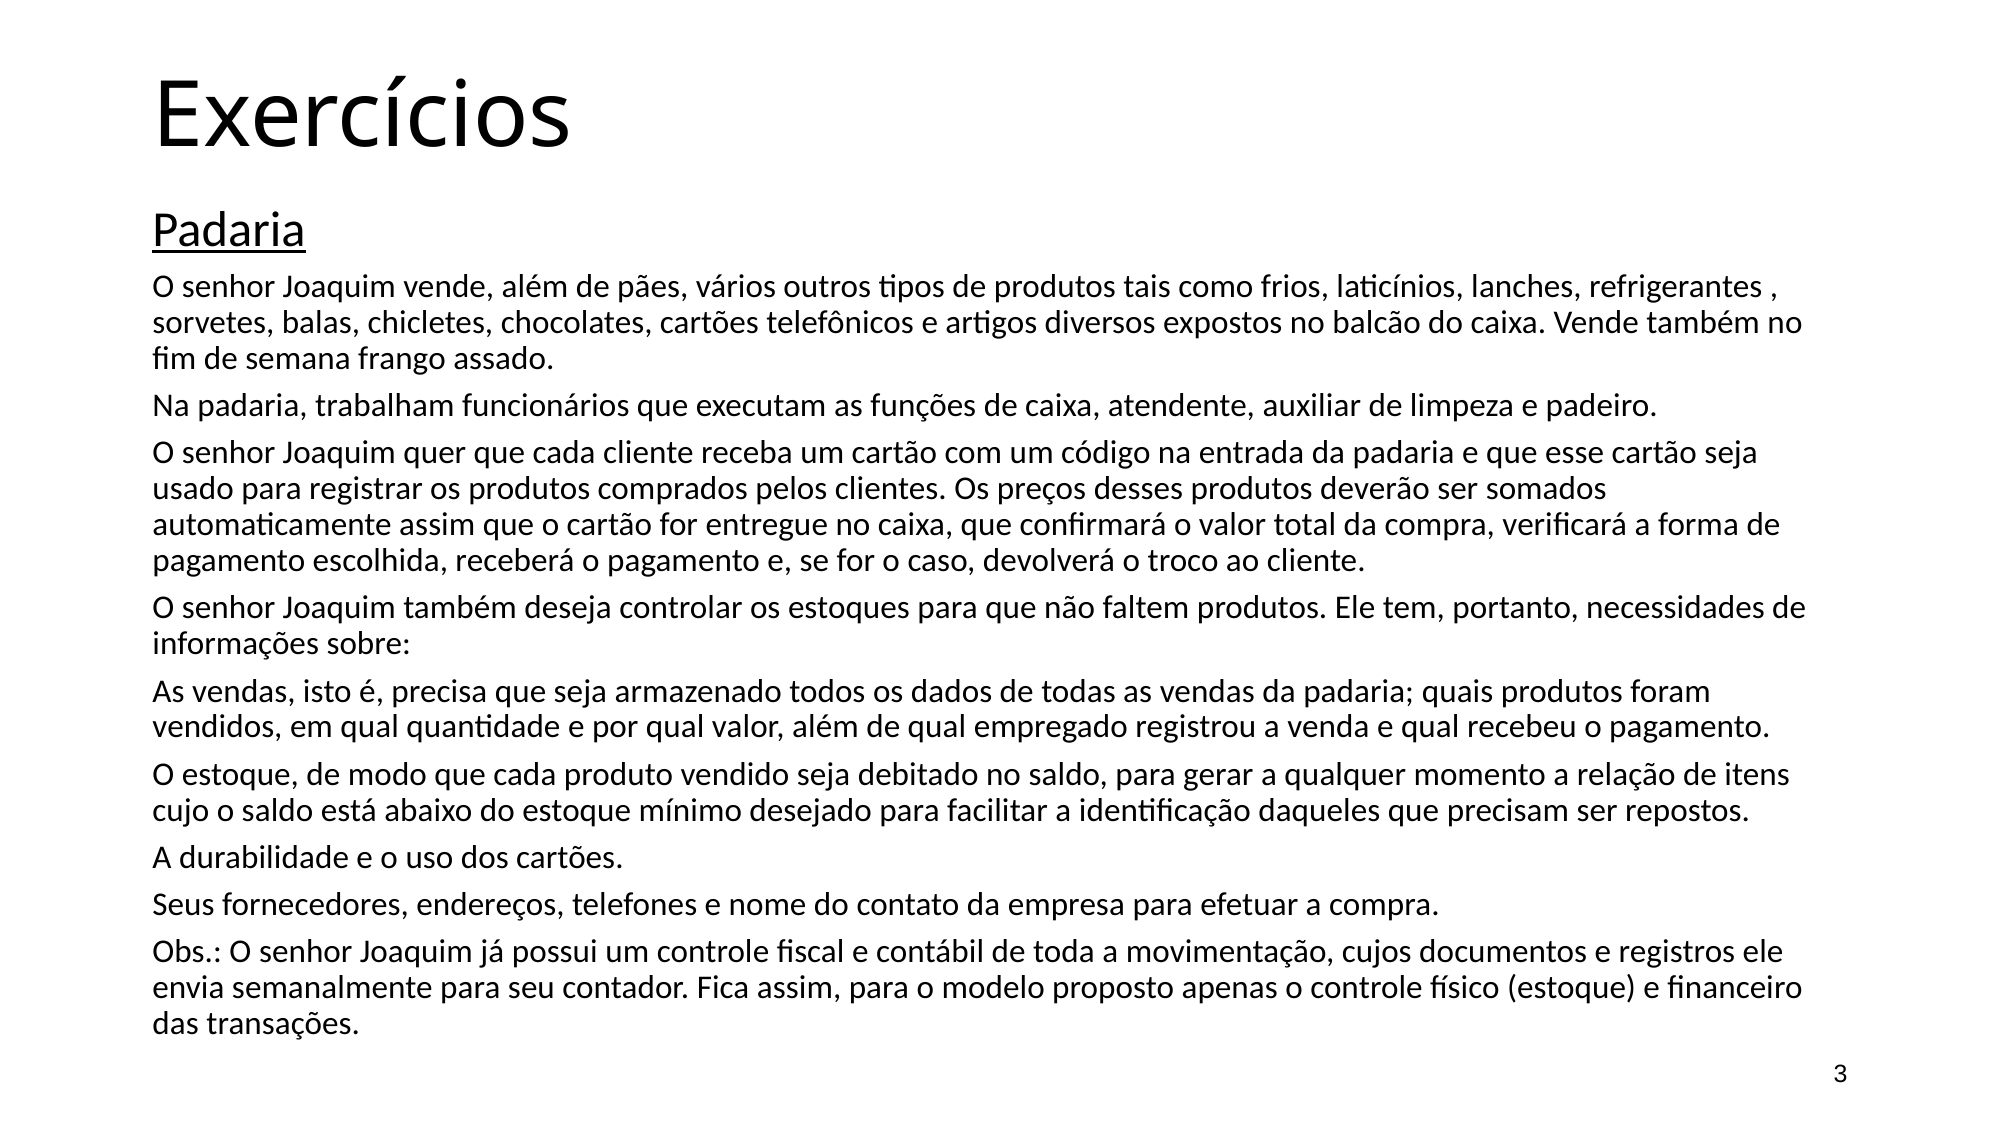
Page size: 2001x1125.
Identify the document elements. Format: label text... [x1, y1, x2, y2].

slide_number 3 [1412, 1042, 1863, 1103]
title Exercícios [137, 59, 1863, 195]
list Padaria O senhor Joaquim vende, além de pães, vários outros tipos de produtos tais como frios, laticínios, lanches, refrigerantes , sorvetes, balas, chicletes, chocolates, cartões telefônicos e artigos diversos expostos no balcão do caixa. Vende também no fim de semana frango assado. Na padaria, trabalham funcionários que executam as funções de caixa, atendente, auxiliar de limpeza e padeiro. O senhor Joaquim quer que cada cliente receba um cartão com um código na entrada da padaria e que esse cartão seja usado para registrar os produtos comprados pelos clientes. Os preços desses produtos deverão ser somados automaticamente assim que o cartão for entregue no caixa, que confirmará o valor total da compra, verificará a forma de pagamento escolhida, receberá o pagamento e, se for o caso, devolverá o troco ao cliente. O senhor Joaquim também deseja controlar os estoques para que não faltem produtos. Ele tem, portanto, necessidades de informações sobre: As vendas, isto é, precisa que seja armazenado todos os dados de todas as vendas da padaria; quais produtos foram vendidos, em qual quantidade e por qual valor, além de qual empregado registrou a venda e qual recebeu o pagamento. O estoque, de modo que cada produto vendido seja debitado no saldo, para gerar a qualquer momento a relação de itens cujo o saldo está abaixo do estoque mínimo desejado para facilitar a identificação daqueles que precisam ser repostos. A durabilidade e o uso dos cartões. Seus fornecedores, endereços, telefones e nome do contato da empresa para efetuar a compra. Obs.: O senhor Joaquim já possui um controle fiscal e contábil de toda a movimentação, cujos documentos e registros ele envia semanalmente para seu contador. Fica assim, para o modelo proposto apenas o controle físico (estoque) e financeiro das transações. [137, 195, 1863, 1061]
